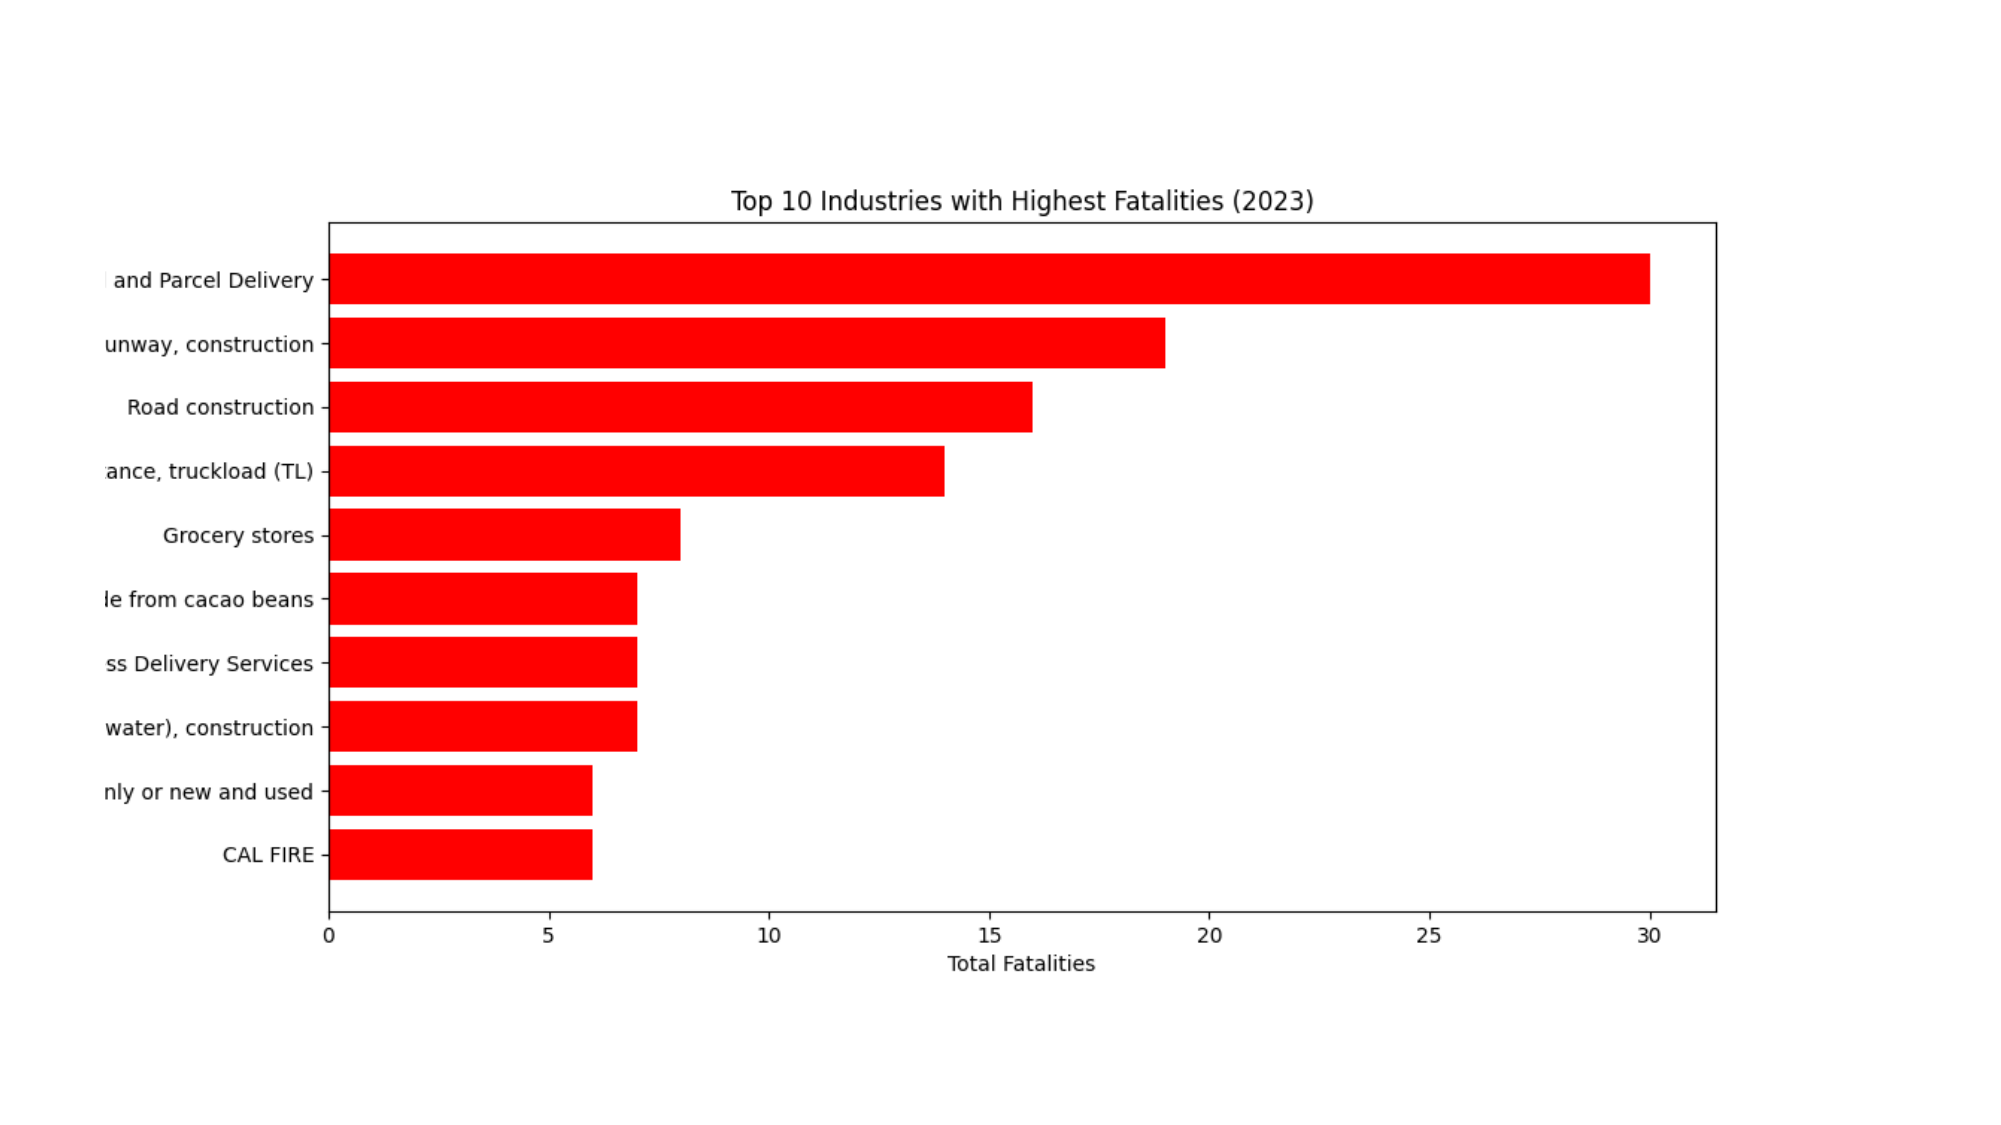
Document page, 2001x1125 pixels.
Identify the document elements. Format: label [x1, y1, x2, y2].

list [104, 114, 1895, 1011]
